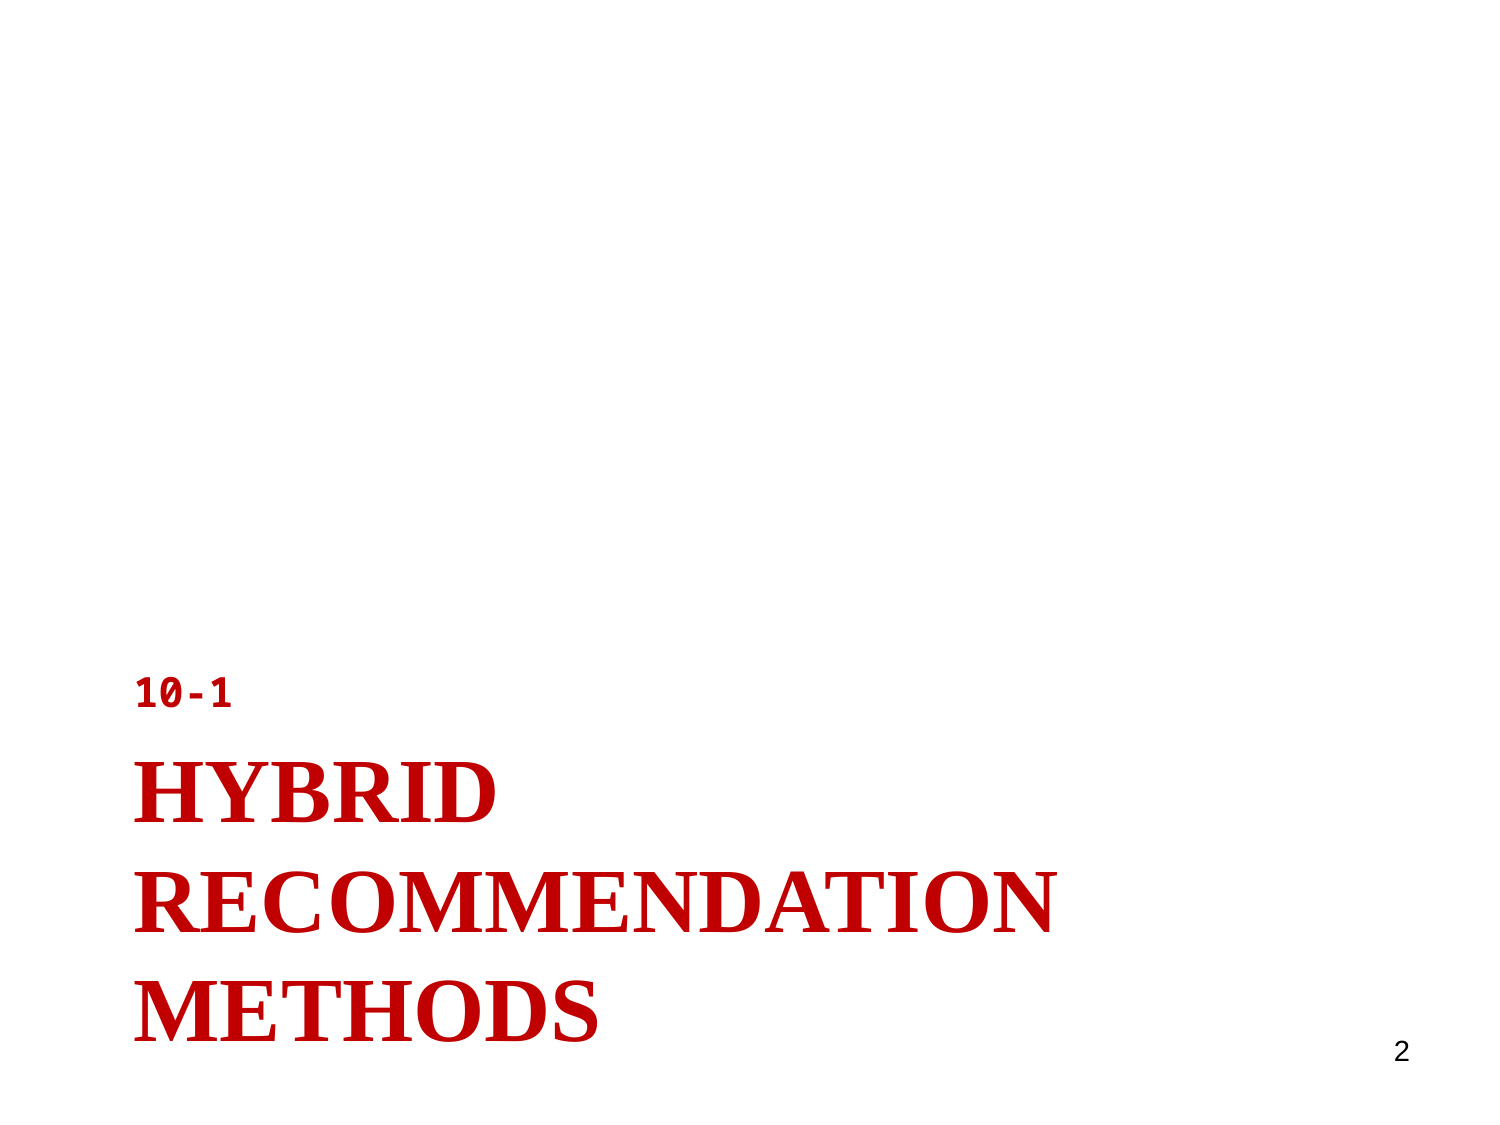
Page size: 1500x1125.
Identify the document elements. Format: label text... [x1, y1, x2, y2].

title Hybrid Recommendation Methods [118, 723, 1394, 947]
list 10-1 [118, 476, 1394, 723]
slide_number 2 [1074, 1024, 1425, 1103]
